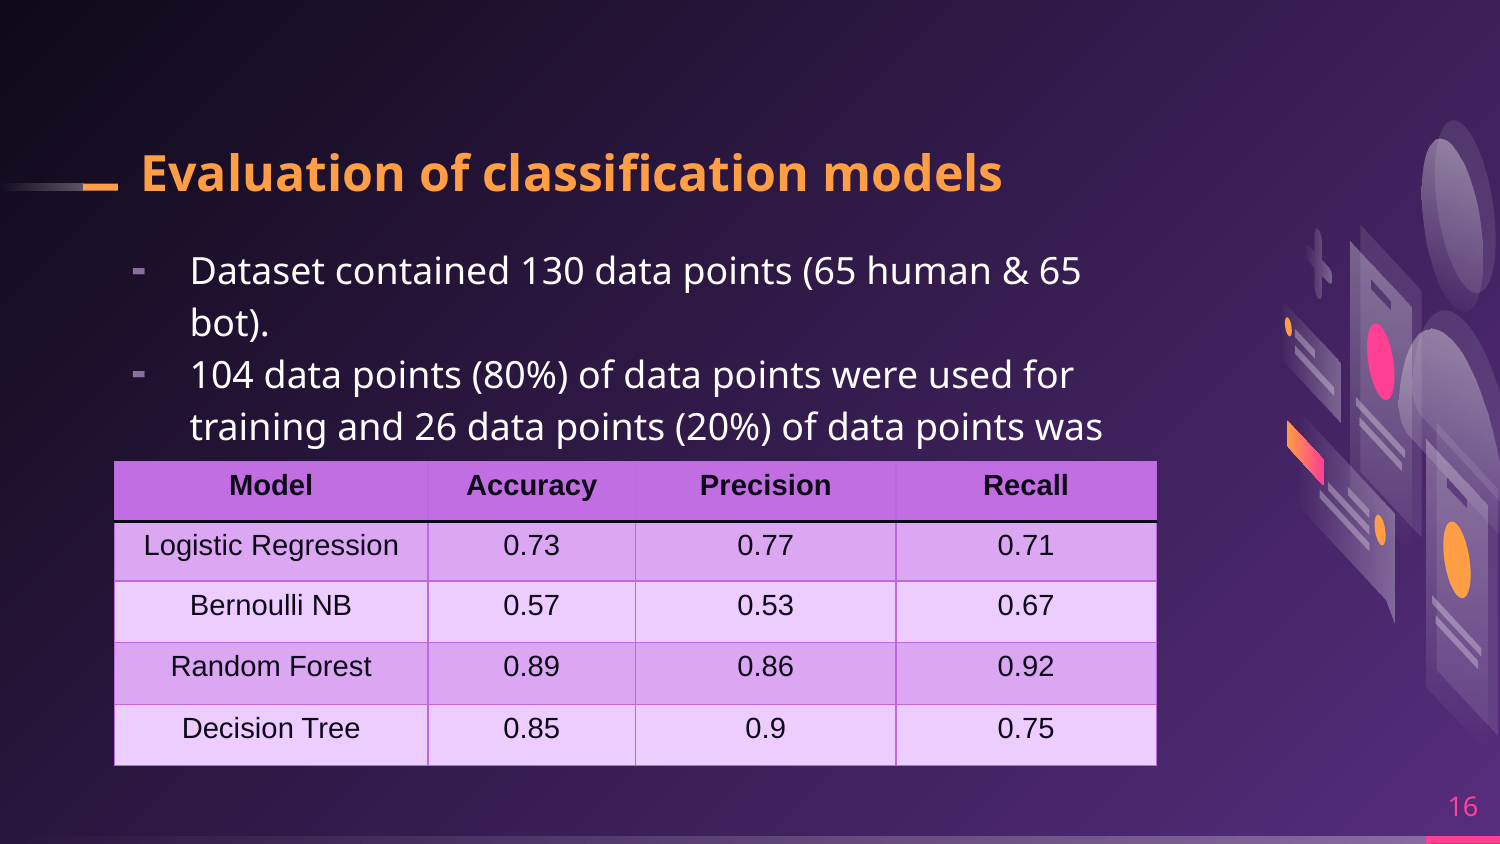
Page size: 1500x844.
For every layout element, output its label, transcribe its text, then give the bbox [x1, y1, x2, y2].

table_cell 0.85 [429, 705, 635, 765]
table_cell 0.75 [897, 705, 1156, 765]
table_cell 0.9 [636, 705, 895, 765]
table_cell Decision Tree [115, 705, 427, 765]
table_cell 0.53 [636, 582, 895, 642]
table_cell Random Forest [115, 643, 427, 704]
table_header Model [115, 462, 427, 520]
table_cell 0.92 [897, 643, 1156, 704]
table_cell 0.67 [897, 582, 1156, 642]
table_cell 0.73 [429, 523, 635, 580]
table_header Accuracy [429, 462, 635, 520]
table_cell Bernoulli NB [115, 582, 427, 642]
table_header Recall [897, 462, 1156, 520]
slide_number 16 [1426, 779, 1500, 837]
table_header Precision [636, 462, 895, 520]
table_cell 0.86 [636, 643, 895, 704]
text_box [1279, 119, 1500, 753]
title Evaluation of classification models [140, 137, 1011, 203]
table_cell 0.57 [429, 582, 635, 642]
table_cell 0.71 [897, 523, 1156, 580]
list Dataset contained 130 data points (65 human & 65 bot). 104 data points (80%) of data points were used for training and 26 data points (20%) of data points was used for testing the model. [133, 240, 1129, 396]
table_cell 0.89 [429, 643, 635, 704]
table_cell Logistic Regression [115, 523, 427, 580]
table_cell 0.77 [636, 523, 895, 580]
